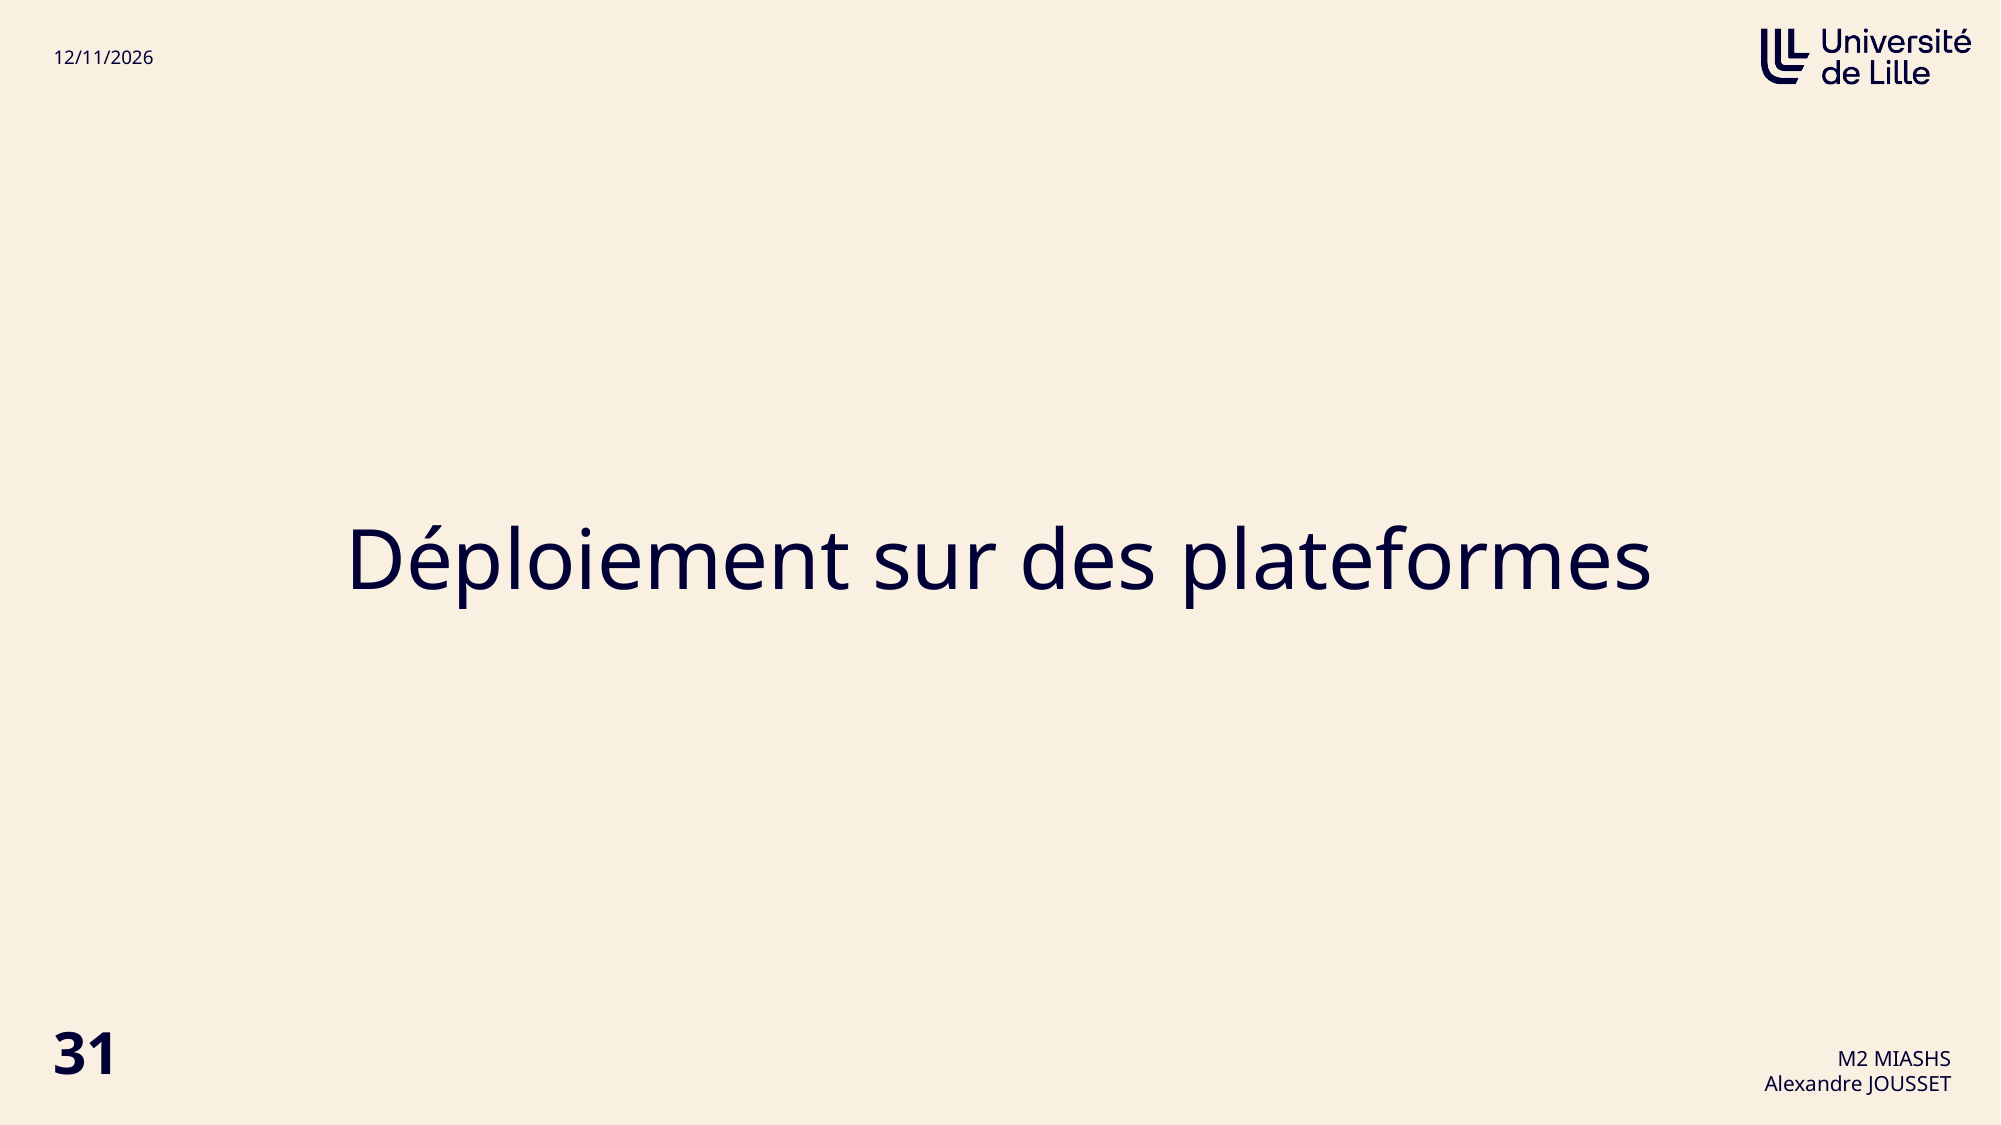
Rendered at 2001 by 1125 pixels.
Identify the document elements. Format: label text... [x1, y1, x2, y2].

picture [1731, 0, 2000, 114]
title Déploiement sur des plateformes [249, 507, 1750, 618]
